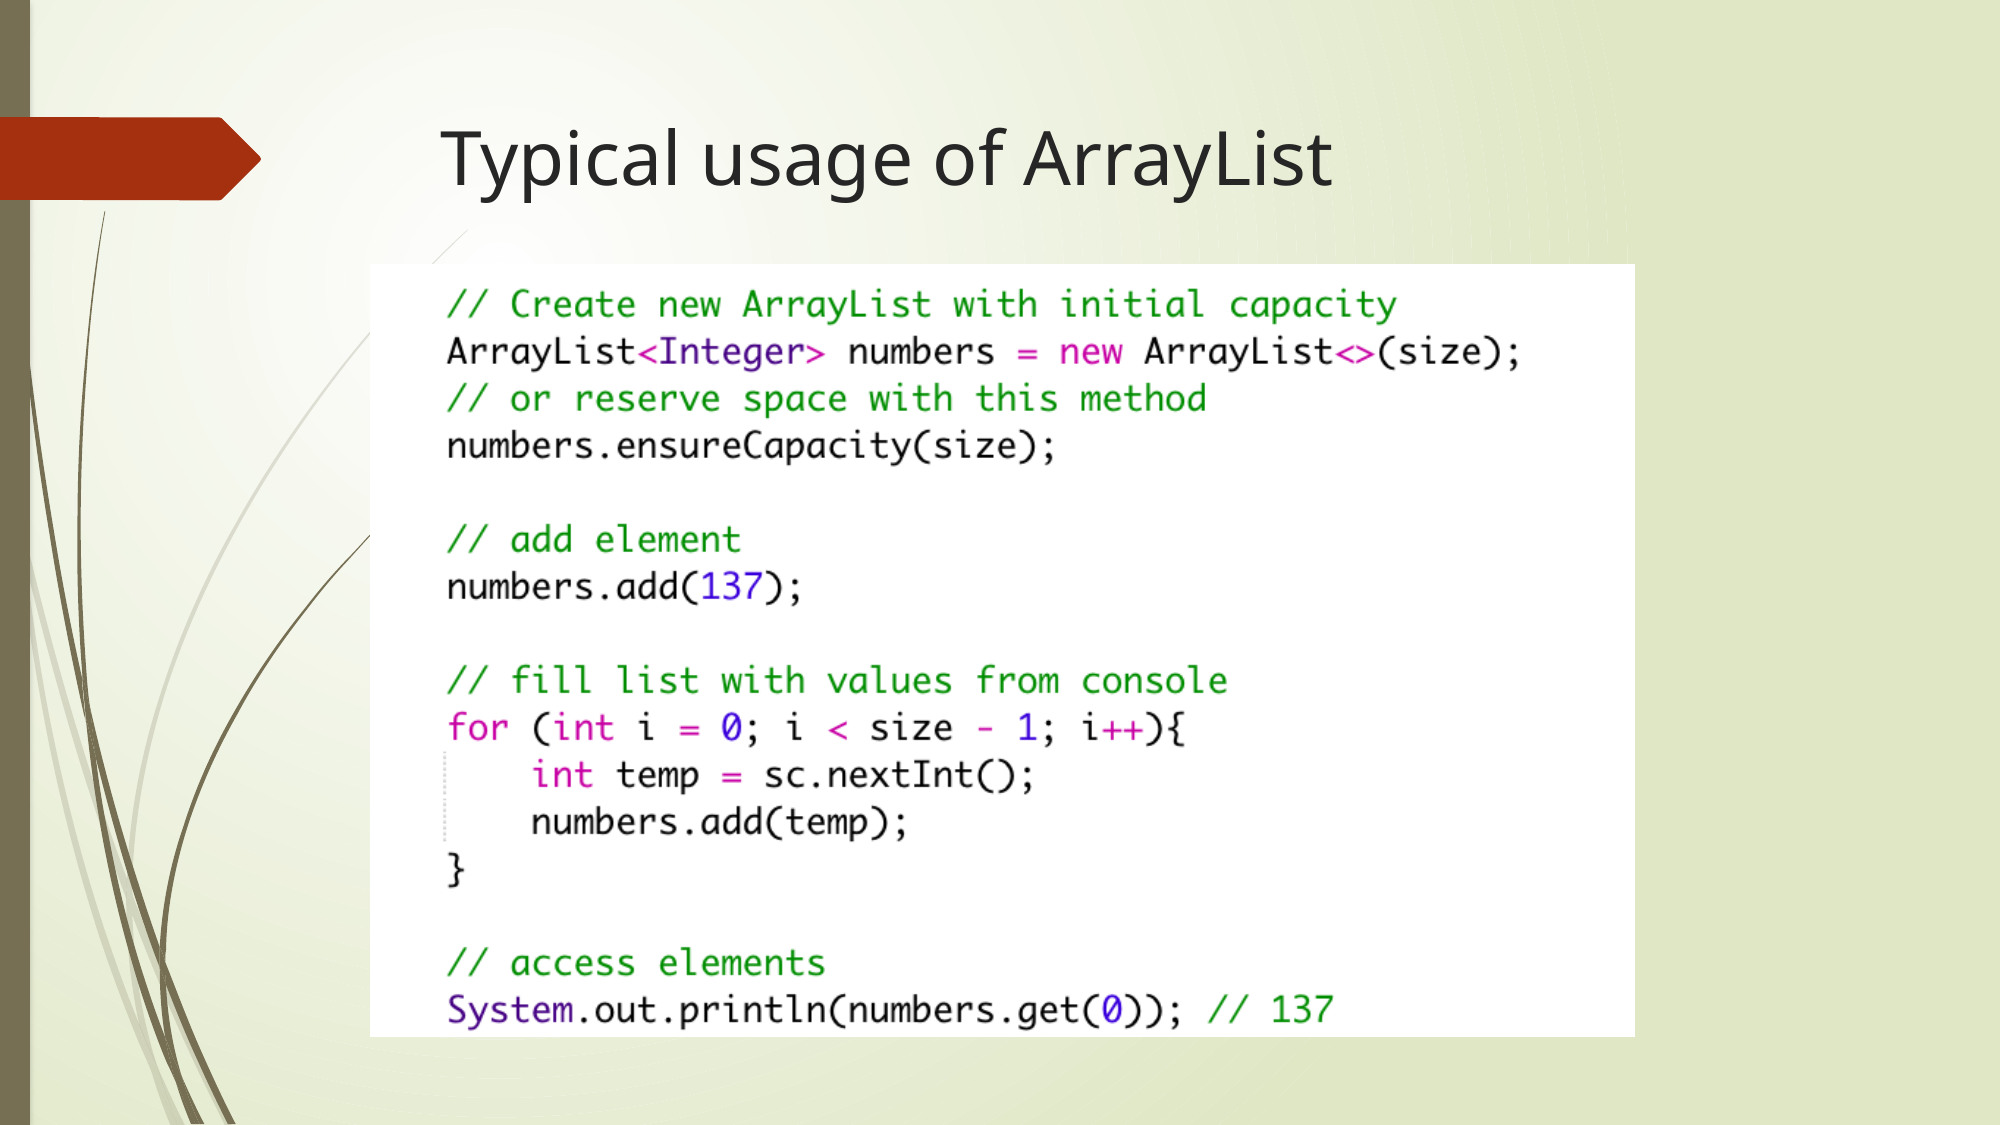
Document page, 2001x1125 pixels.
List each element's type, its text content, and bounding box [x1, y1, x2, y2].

title Typical usage of ArrayList [425, 102, 1888, 313]
picture [370, 264, 1636, 1037]
